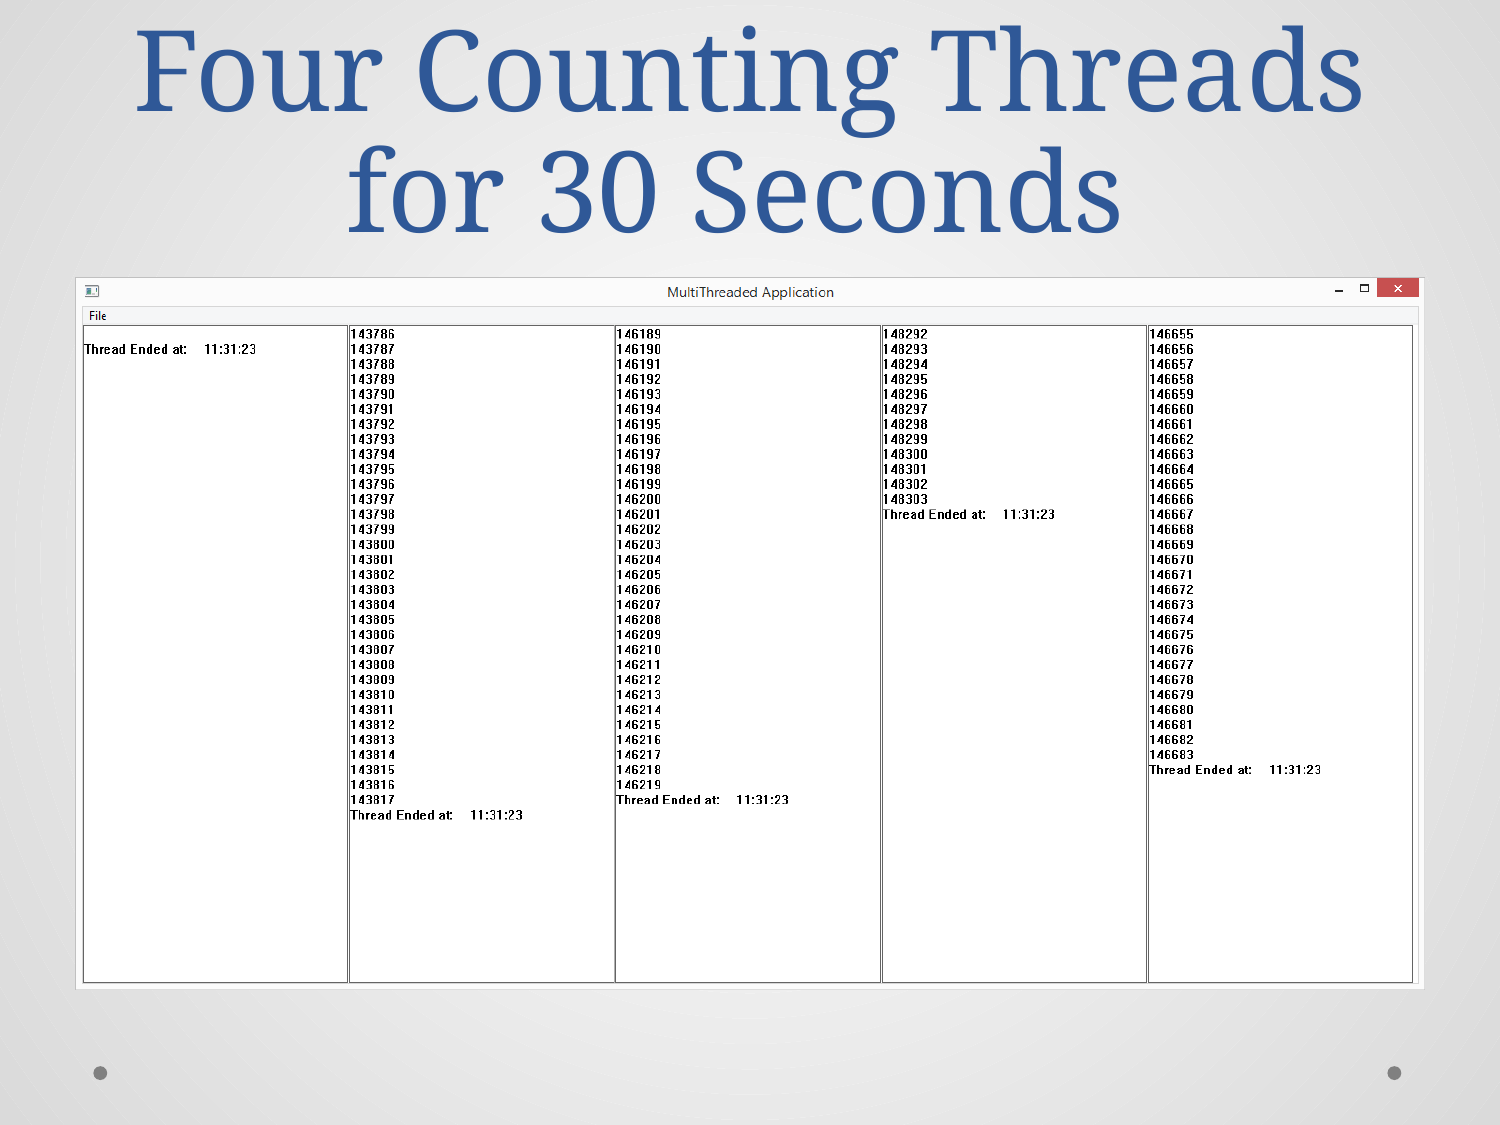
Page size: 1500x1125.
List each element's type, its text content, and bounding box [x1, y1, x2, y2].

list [74, 277, 1426, 990]
title Four Counting Threads for 30 Seconds [75, 0, 1425, 263]
